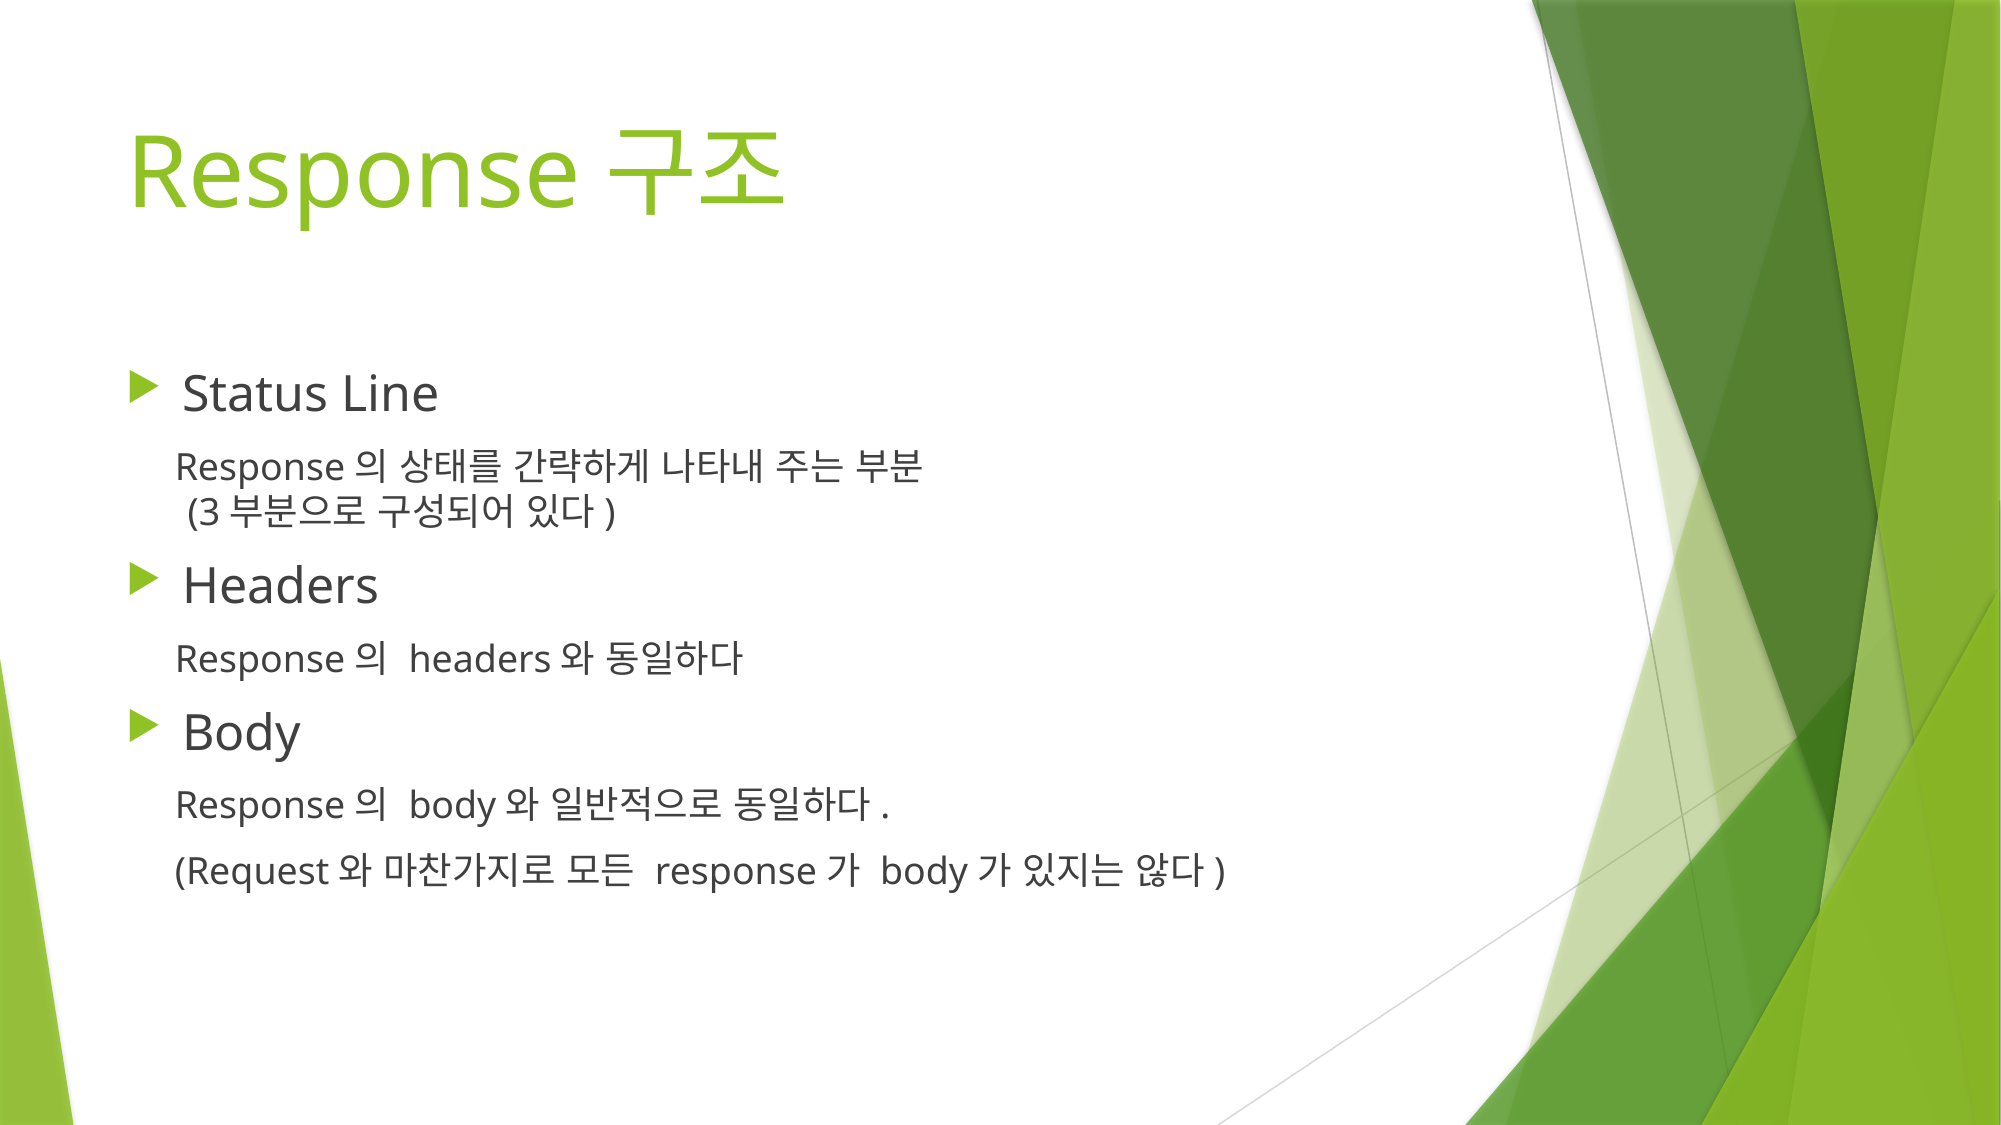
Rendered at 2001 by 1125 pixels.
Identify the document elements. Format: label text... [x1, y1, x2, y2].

list Status Line Response의 상태를 간략하게 나타내 주는 부분 (3부분으로 구성되어 있다) Headers Response의 headers와 동일하다 Body Response의 body와 일반적으로 동일하다. (Request와 마찬가지로 모든 response가 body가 있지는 않다) [111, 354, 1522, 992]
title Response구조 [111, 99, 1522, 317]
